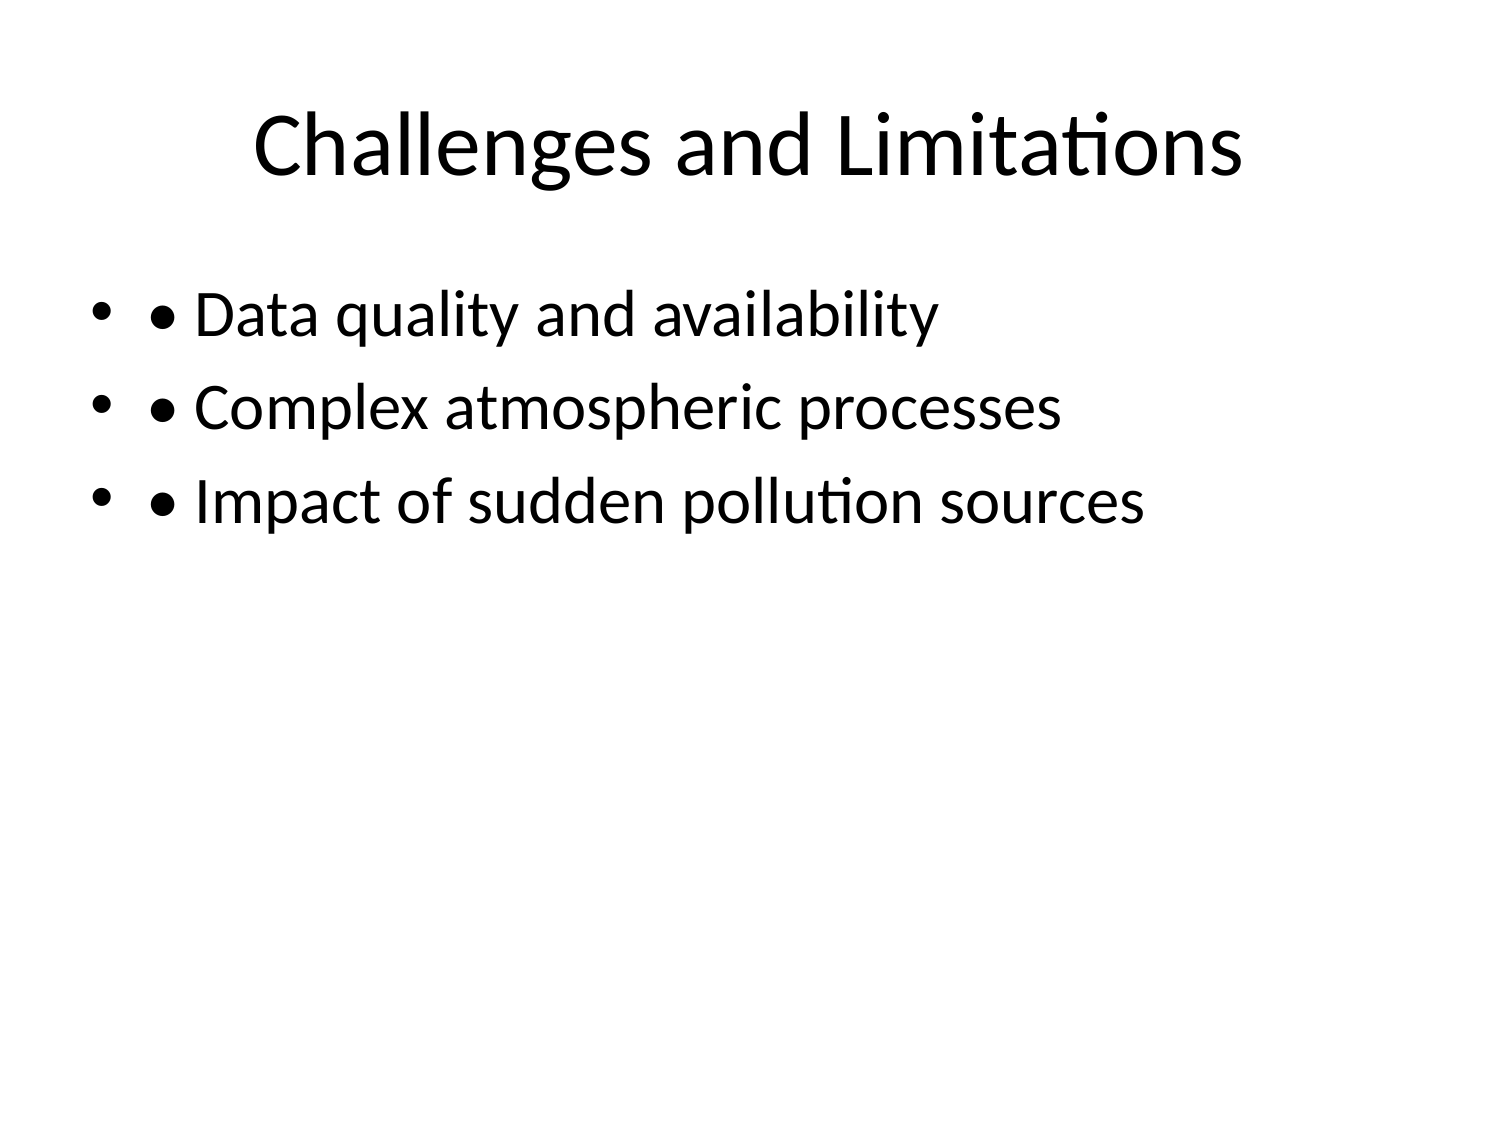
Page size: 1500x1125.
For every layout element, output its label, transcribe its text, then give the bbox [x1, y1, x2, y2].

title Challenges and Limitations [75, 45, 1425, 233]
list • Data quality and availability • Complex atmospheric processes • Impact of sudden pollution sources [75, 262, 1425, 1005]
